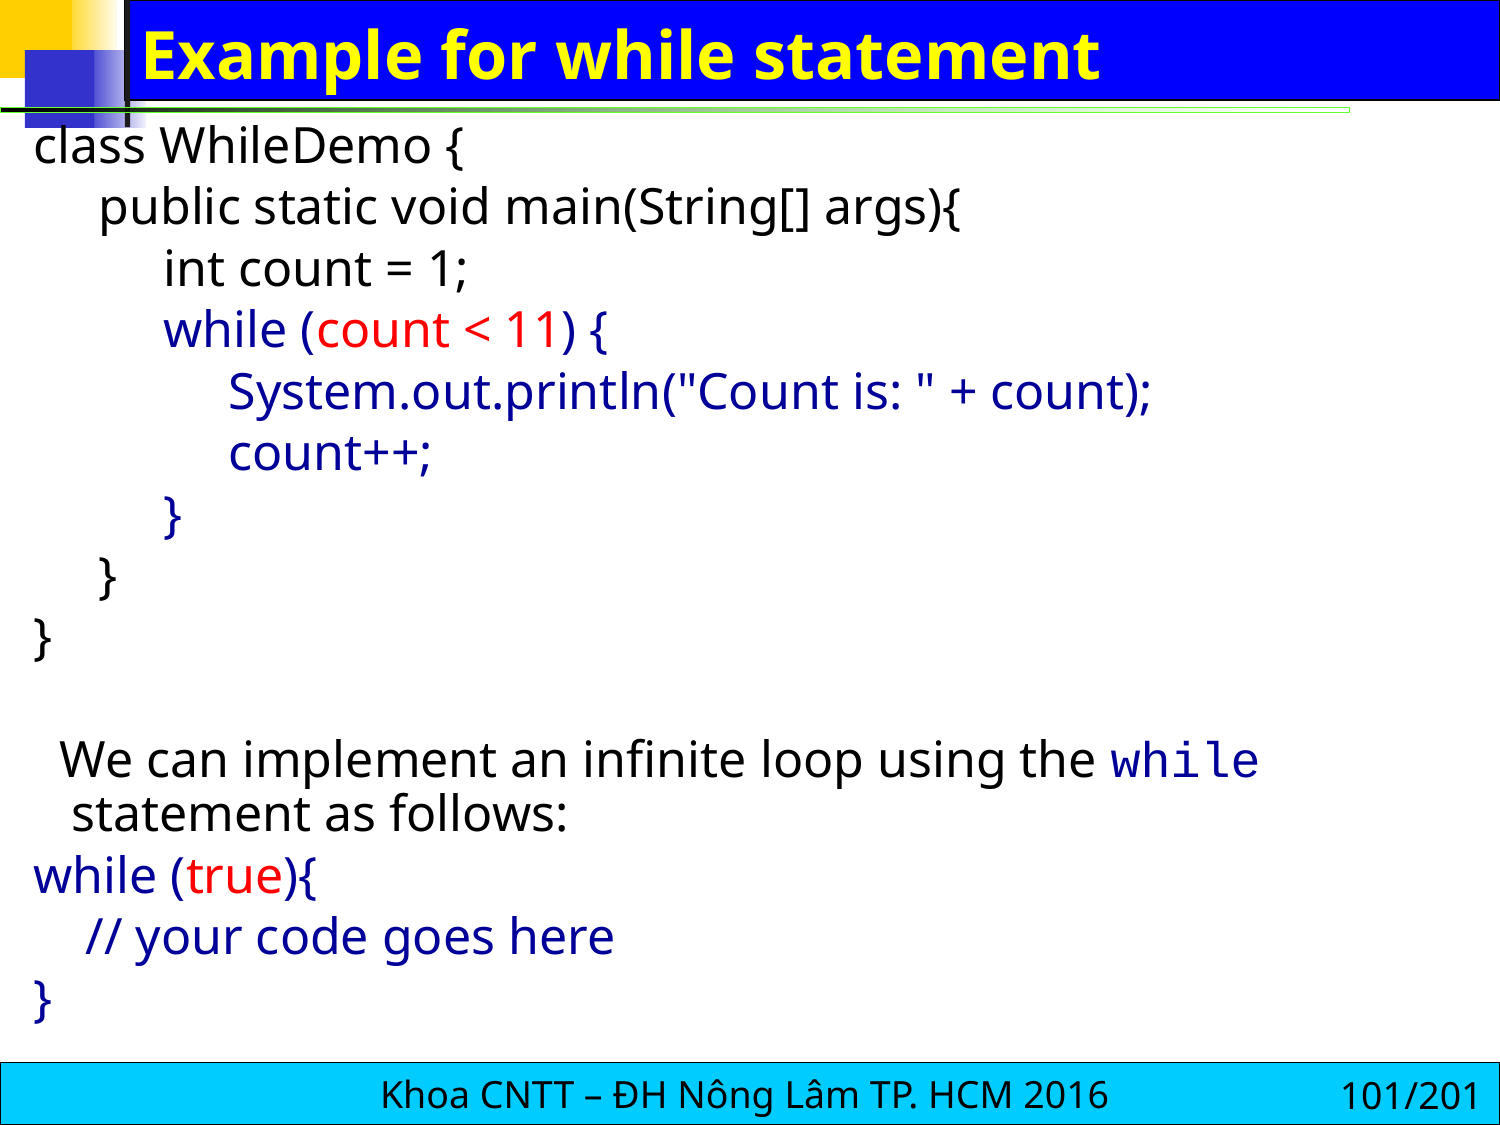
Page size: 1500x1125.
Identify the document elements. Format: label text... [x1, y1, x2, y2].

title Example for while statement [124, 12, 1467, 101]
list class WhileDemo { public static void main(String[] args){ int count = 1; while (count < 11) { System.out.println("Count is: " + count); count++; } } } We can implement an infinite loop using the while statement as follows: while (true){ // your code goes here } [0, 112, 1500, 1051]
